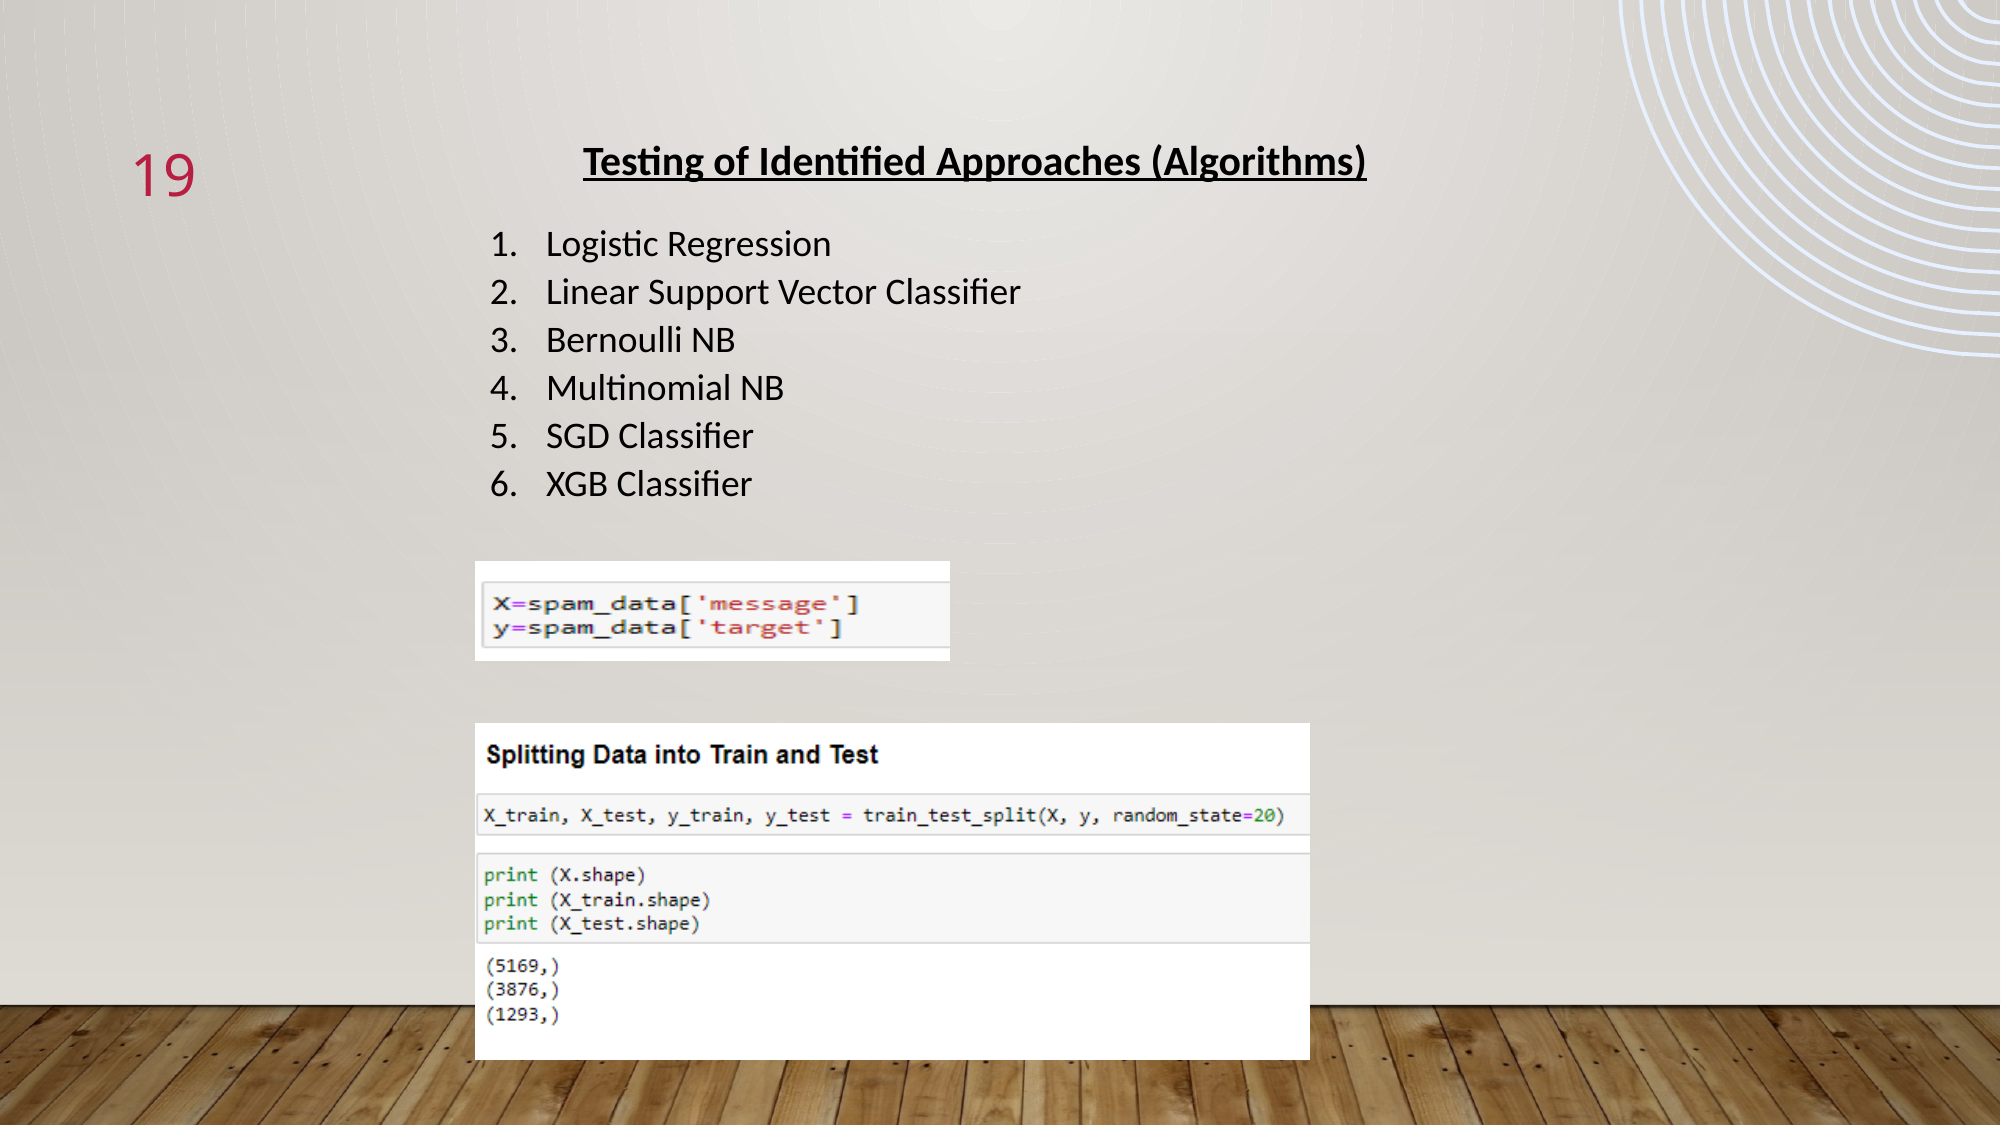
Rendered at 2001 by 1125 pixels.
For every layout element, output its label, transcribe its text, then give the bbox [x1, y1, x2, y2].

slide_number 19 [78, 131, 212, 214]
picture [0, 723, 2000, 1125]
picture [474, 561, 950, 661]
text_box Testing of Identified Approaches (Algorithms) Logistic Regression Linear Support Vector Classifier Bernoulli NB Multinomial NB SGD Classifier XGB Classifier [474, 122, 1476, 512]
